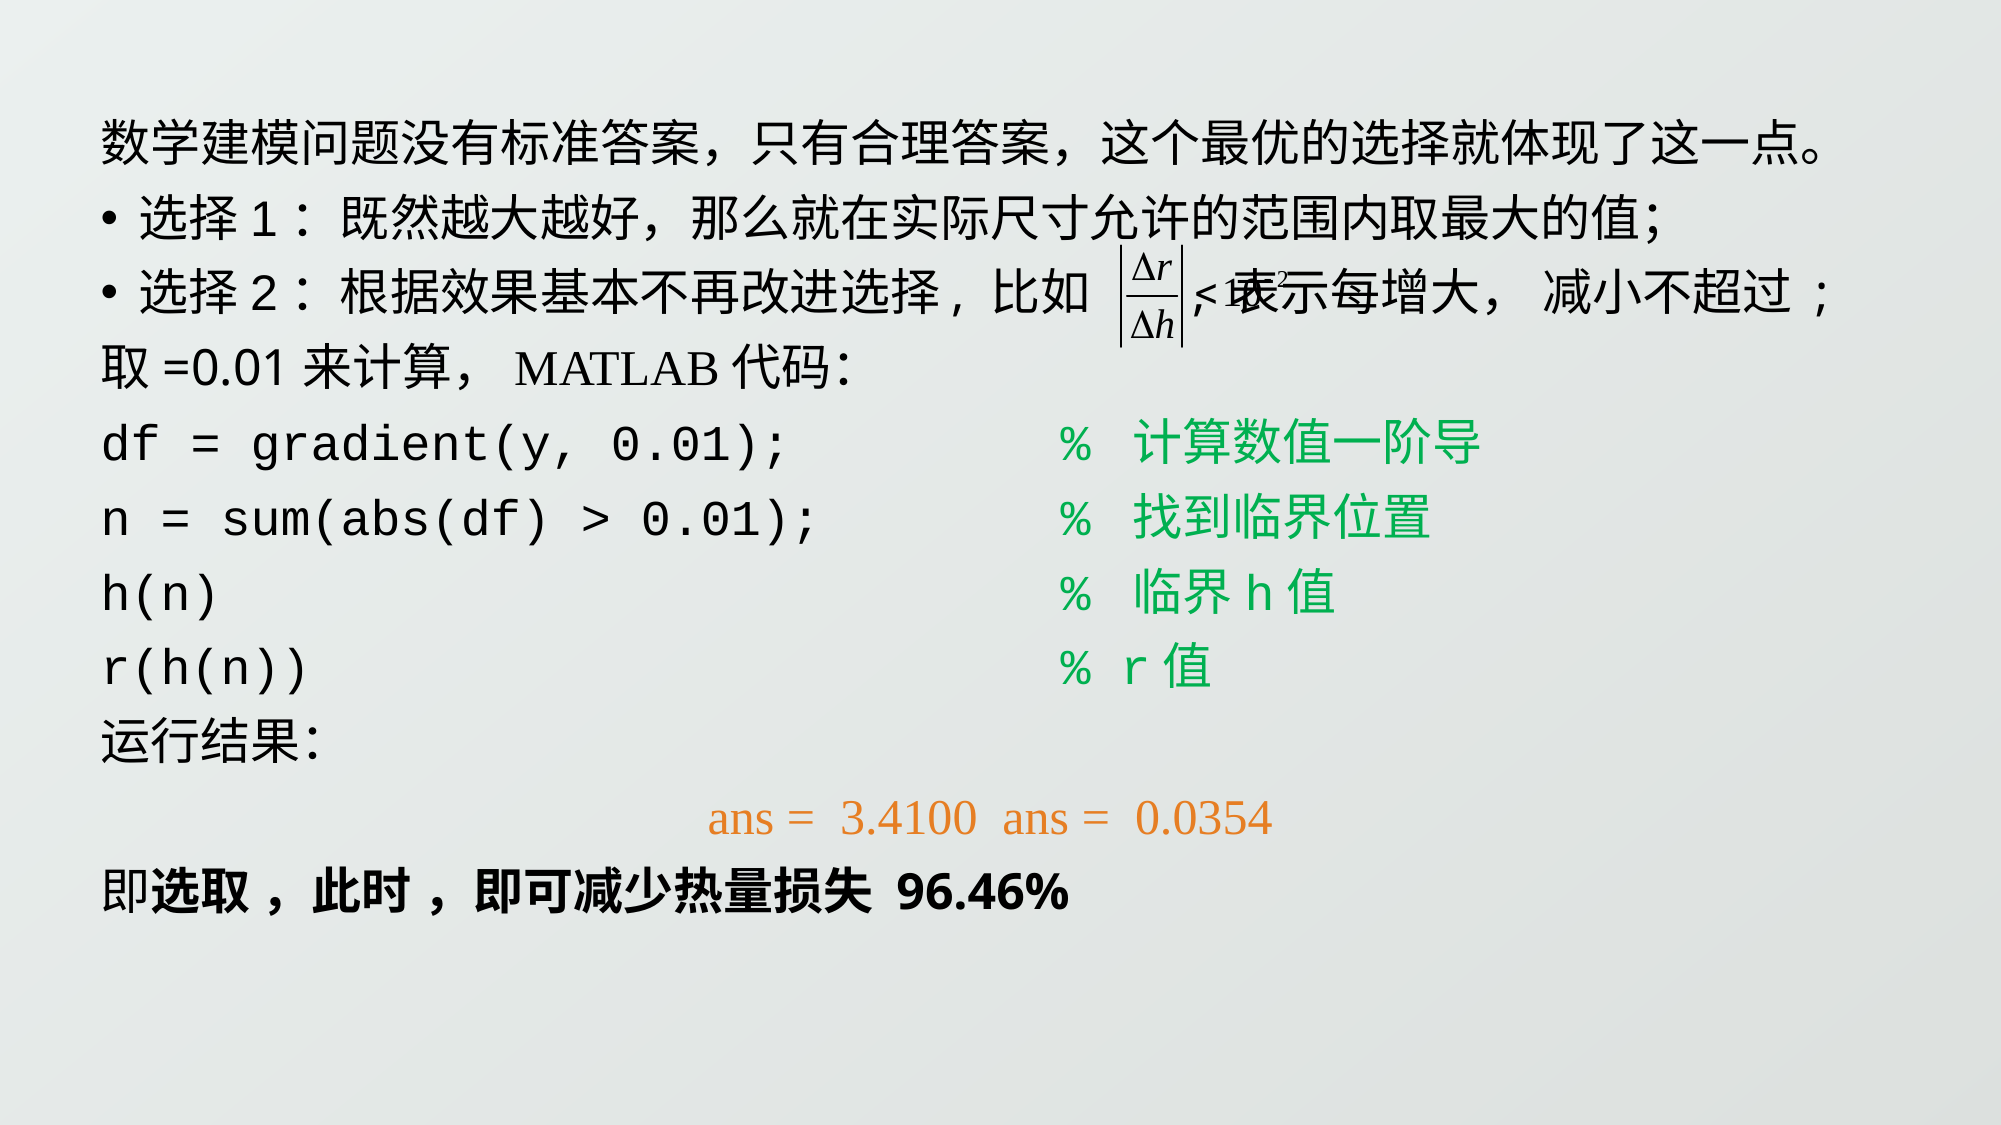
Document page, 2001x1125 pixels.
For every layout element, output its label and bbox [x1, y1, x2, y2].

picture [1113, 237, 1295, 355]
